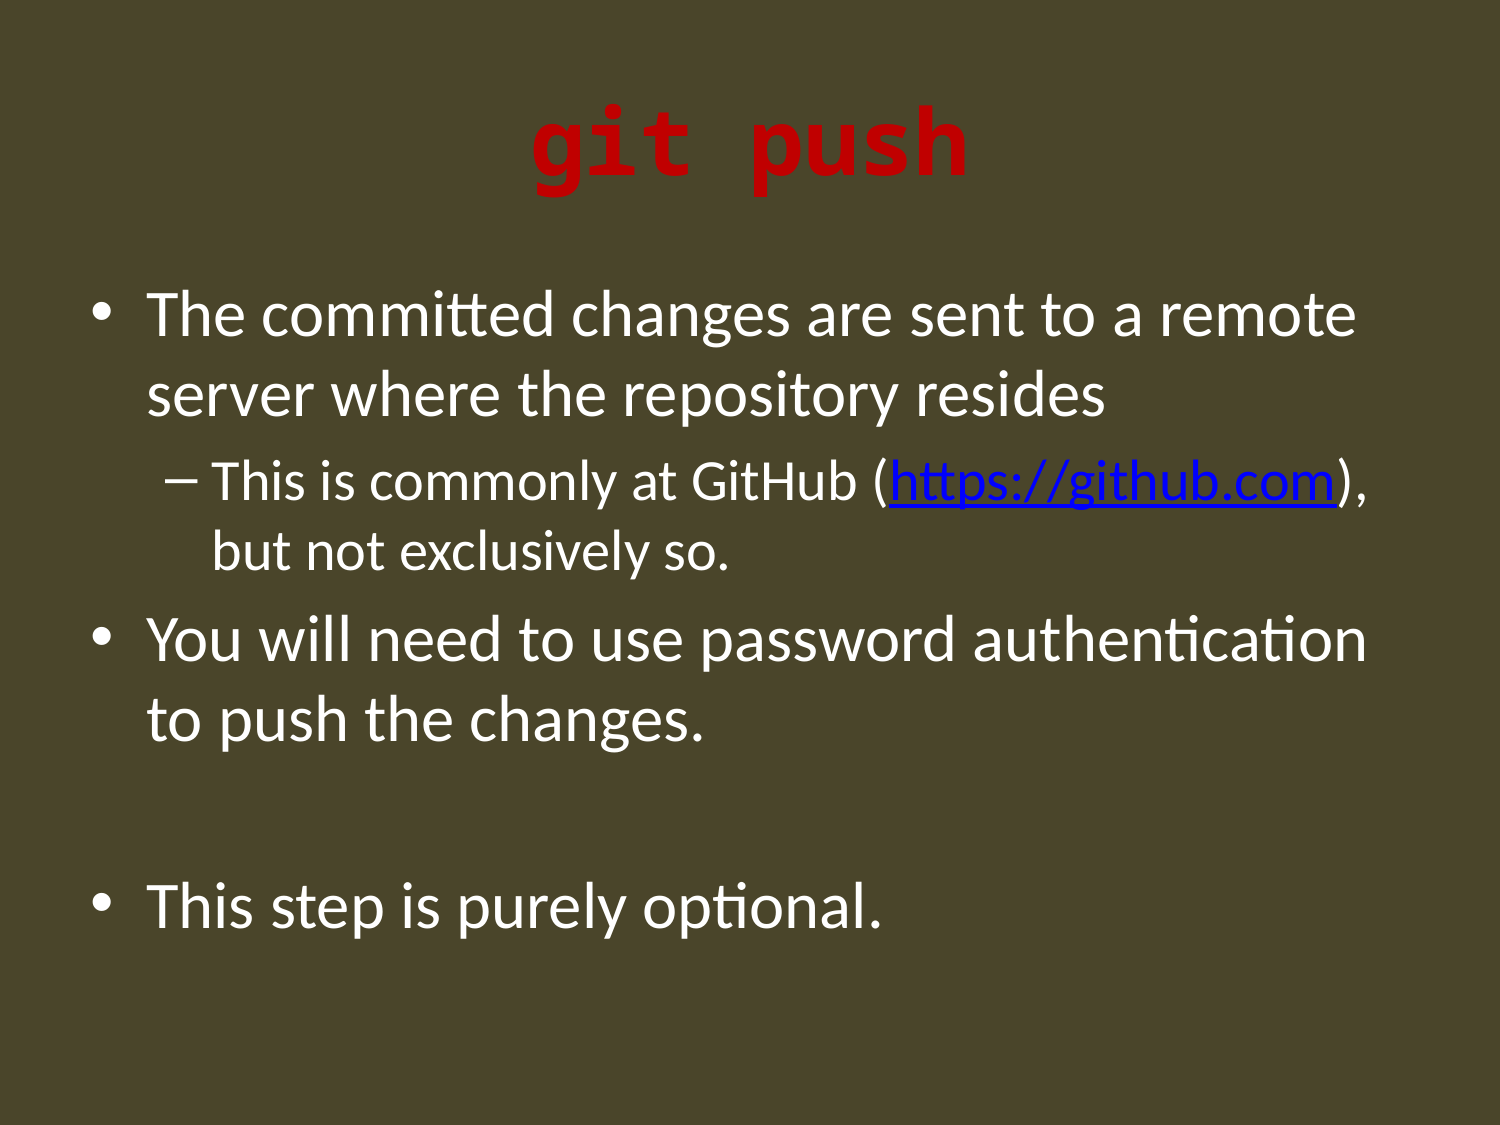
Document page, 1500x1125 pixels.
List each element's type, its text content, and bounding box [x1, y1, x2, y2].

title git push [75, 45, 1425, 233]
list The committed changes are sent to a remote server where the repository resides This is commonly at GitHub (https://github.com), but not exclusively so. You will need to use password authentication to push the changes. This step is purely optional. [75, 262, 1425, 1005]
